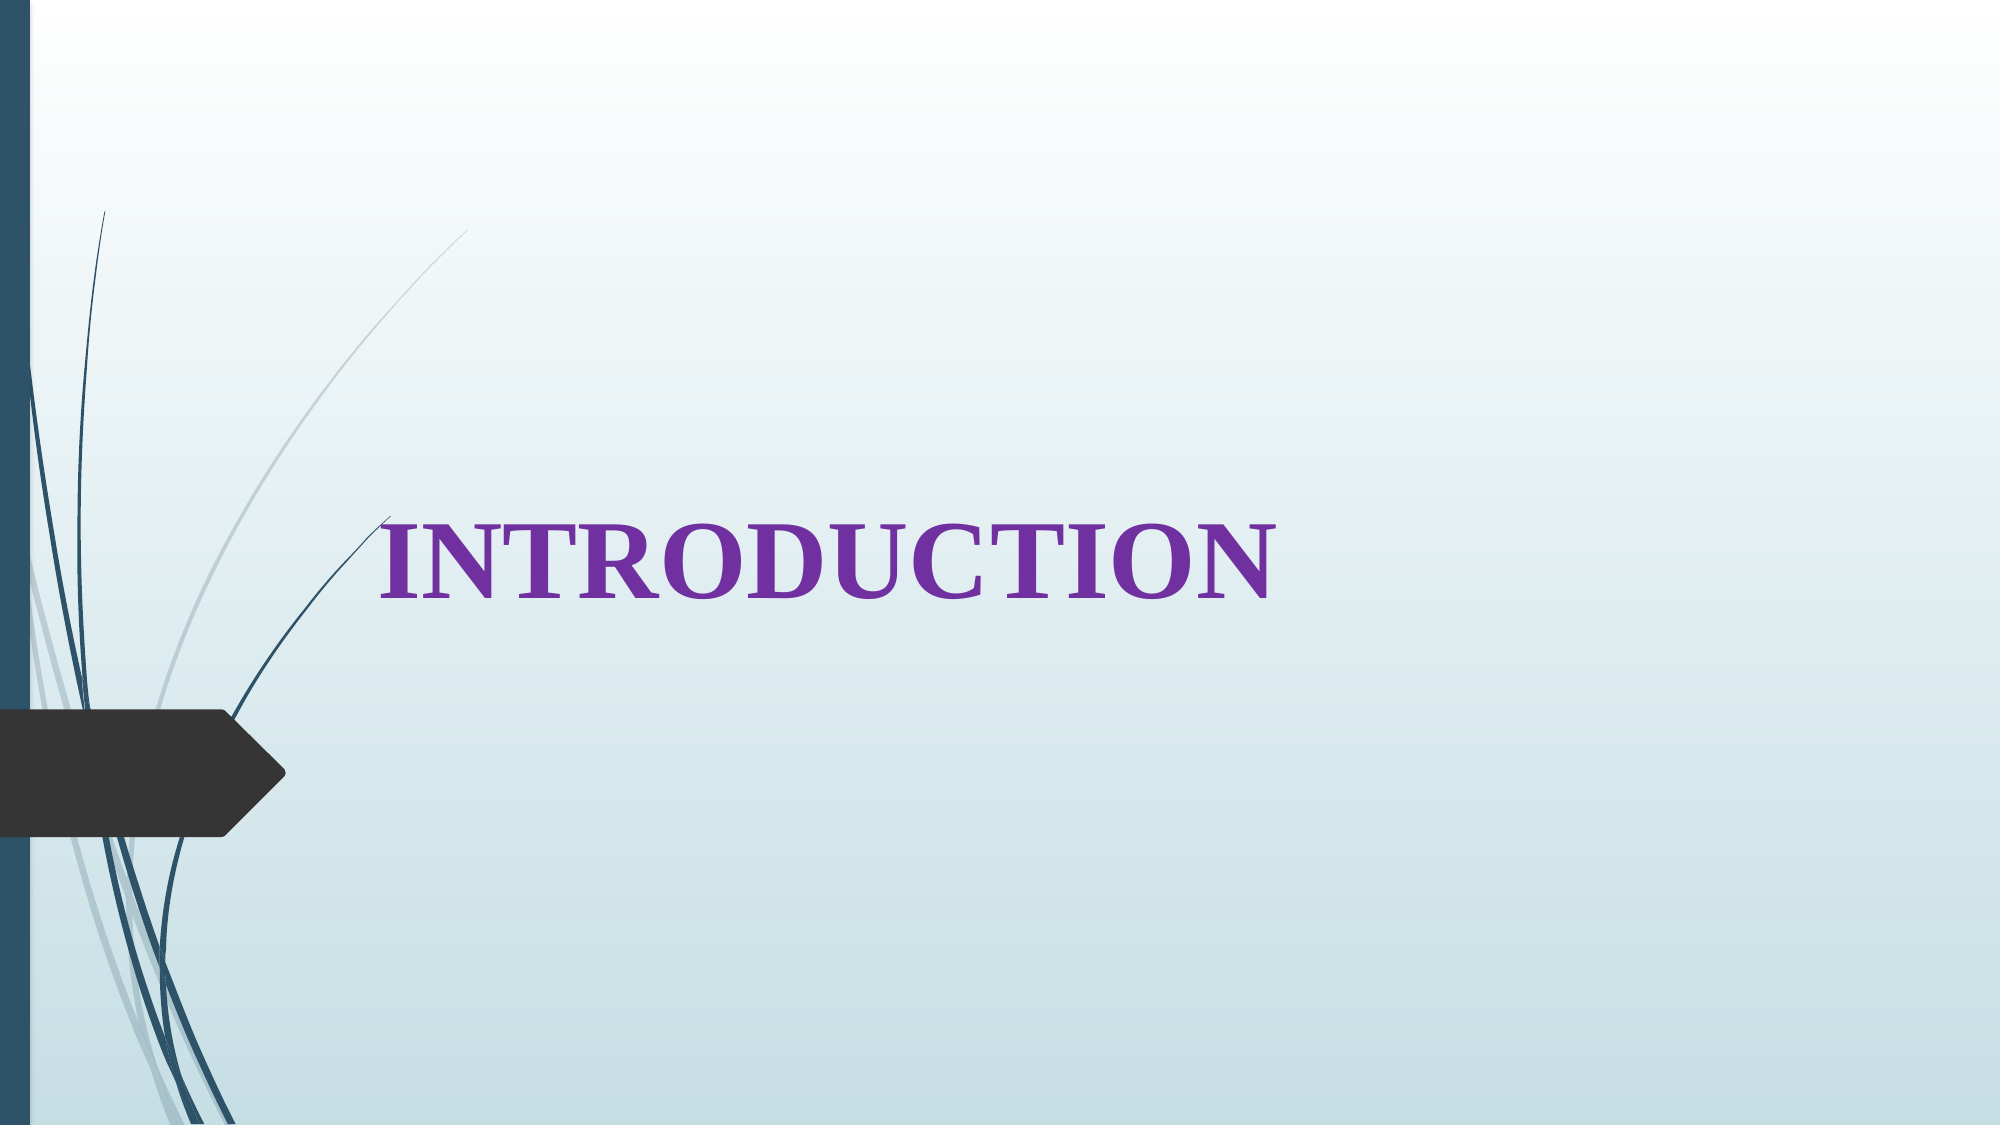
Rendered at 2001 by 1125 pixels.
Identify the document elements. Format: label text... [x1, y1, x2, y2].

title INTRODUCTION [362, 445, 1826, 629]
